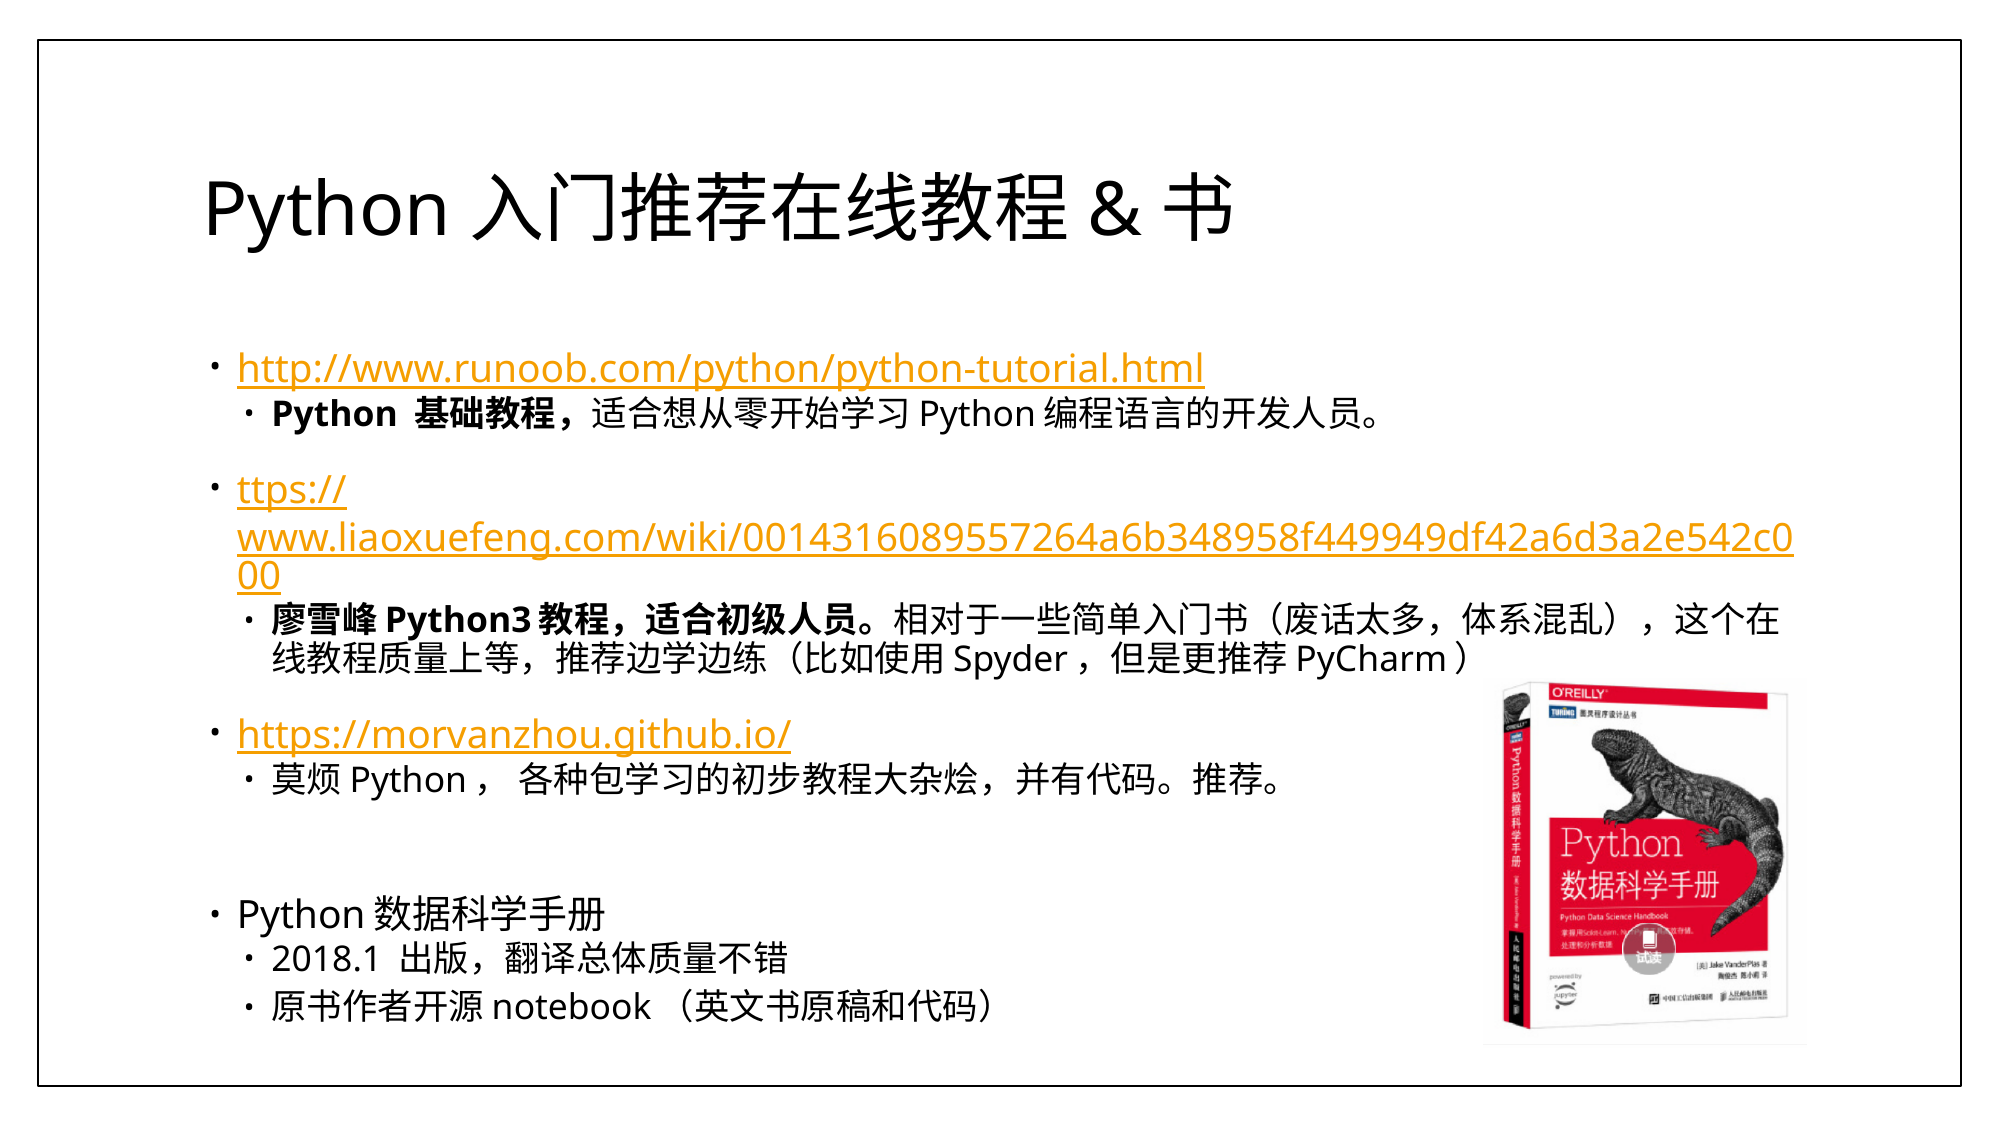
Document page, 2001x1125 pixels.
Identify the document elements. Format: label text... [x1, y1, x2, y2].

title Python入门推荐在线教程&书 [187, 99, 1808, 323]
picture [1483, 678, 1808, 1048]
list http://www.runoob.com/python/python-tutorial.html Python 基础教程，适合想从零开始学习Python编程语言的开发人员。 ttps://www.liaoxuefeng.com/wiki/0014316089557264a6b348958f449949df42a6d3a2e542c000 廖雪峰Python3教程，适合初级人员。相对于一些简单入门书（废话太多，体系混乱），这个在线教程质量上等，推荐边学边练（比如使用Spyder，但是更推荐PyCharm） https://morvanzhou.github.io/ 莫烦Python， 各种包学习的初步教程大杂烩，并有代码。推荐。 Python数据科学手册 2018.1 出版，翻译总体质量不错 原书作者开源notebook（英文书原稿和代码） [187, 337, 1808, 1000]
